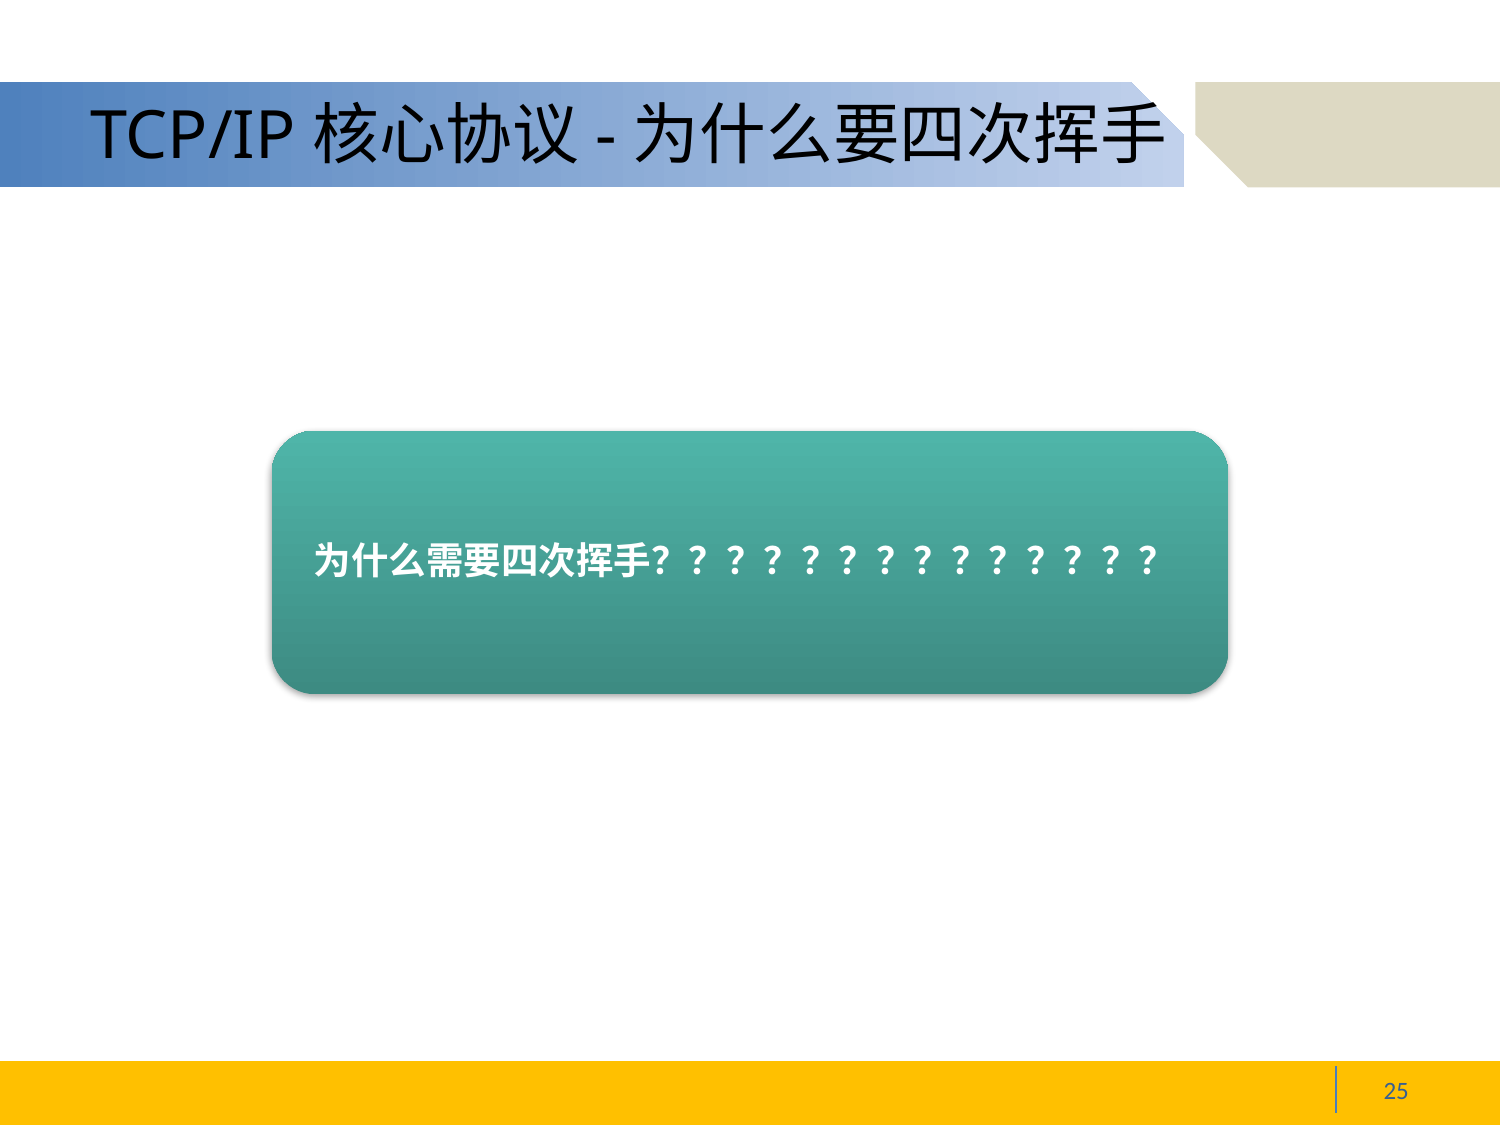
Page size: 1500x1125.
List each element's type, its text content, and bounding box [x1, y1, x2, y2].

slide_number 25 [1359, 1066, 1424, 1113]
title TCP/IP核心协议-为什么要四次挥手 [75, 84, 1425, 180]
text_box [271, 430, 1229, 695]
